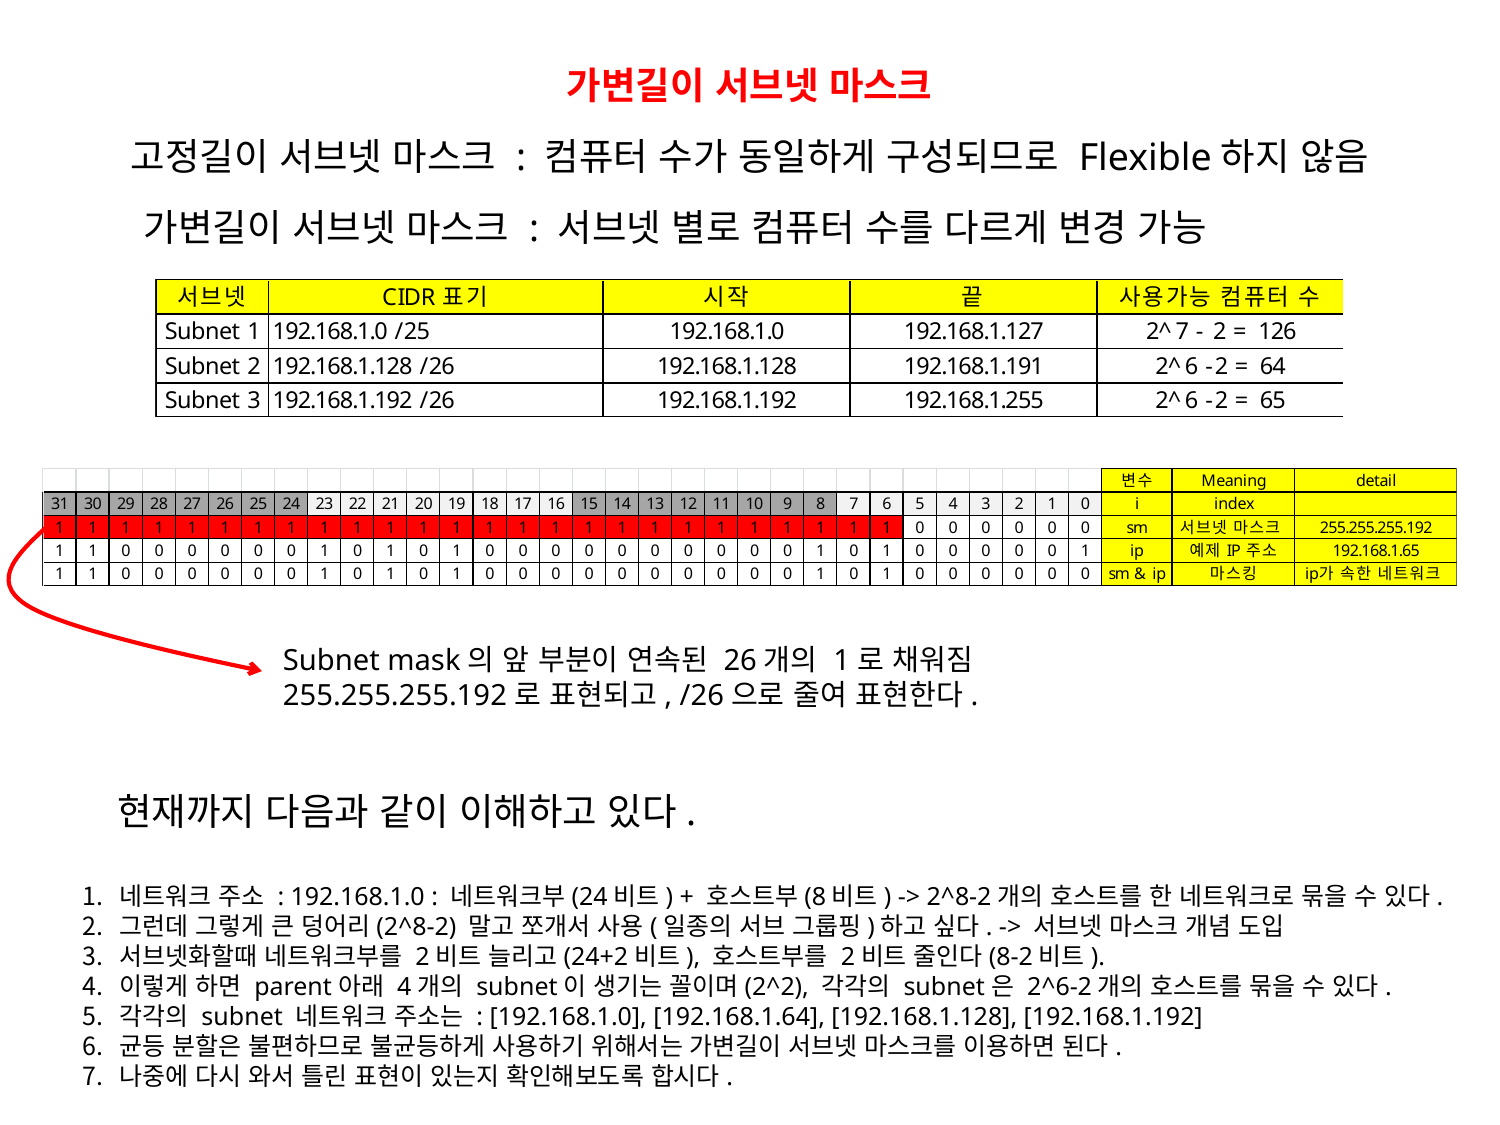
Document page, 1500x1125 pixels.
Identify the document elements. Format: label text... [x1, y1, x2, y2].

text_box 네트워크 주소 : 192.168.1.0 : 네트워크부(24비트) + 호스트부(8비트) -> 2^8-2개의 호스트를 한 네트워크로 묶을 수 있다. 그런데 그렇게 큰 덩어리(2^8-2) 말고 쪼개서 사용(일종의 서브 그룹핑)하고 싶다. -> 서브넷 마스크 개념 도입 서브넷화할때 네트워크부를 2비트 늘리고(24+2비트), 호스트부를 2비트 줄인다(8-2비트). 이렇게 하면 parent아래 4개의 subnet이 생기는 꼴이며(2^2), 각각의 subnet은 2^6-2개의 호스트를 묶을 수 있다. 각각의 subnet 네트워크 주소는 : [192.168.1.0], [192.168.1.64], [192.168.1.128], [192.168.1.192] 균등 분할은 불편하므로 불균등하게 사용하기 위해서는 가변길이 서브넷 마스크를 이용하면 된다. 나중에 다시 와서 틀린 표현이 있는지 확인해보도록 합시다. [67, 873, 1459, 1098]
picture [155, 278, 1345, 419]
text_box 고정길이 서브넷 마스크 : 컴퓨터 수가 동일하게 구성되므로 Flexible하지 않음 [115, 125, 1385, 186]
text_box [6, 532, 263, 676]
text_box 가변길이 서브넷 마스크 [551, 54, 948, 115]
text_box 가변길이 서브넷 마스크 : 서브넷 별로 컴퓨터 수를 다르게 변경 가능 [129, 196, 1233, 256]
picture [42, 467, 1458, 587]
text_box 현재까지 다음과 같이 이해하고 있다. [102, 780, 711, 841]
text_box Subnet mask의 앞 부분이 연속된 26개의 1로 채워짐 255.255.255.192로 표현되고, /26으로 줄여 표현한다. [268, 633, 1005, 719]
